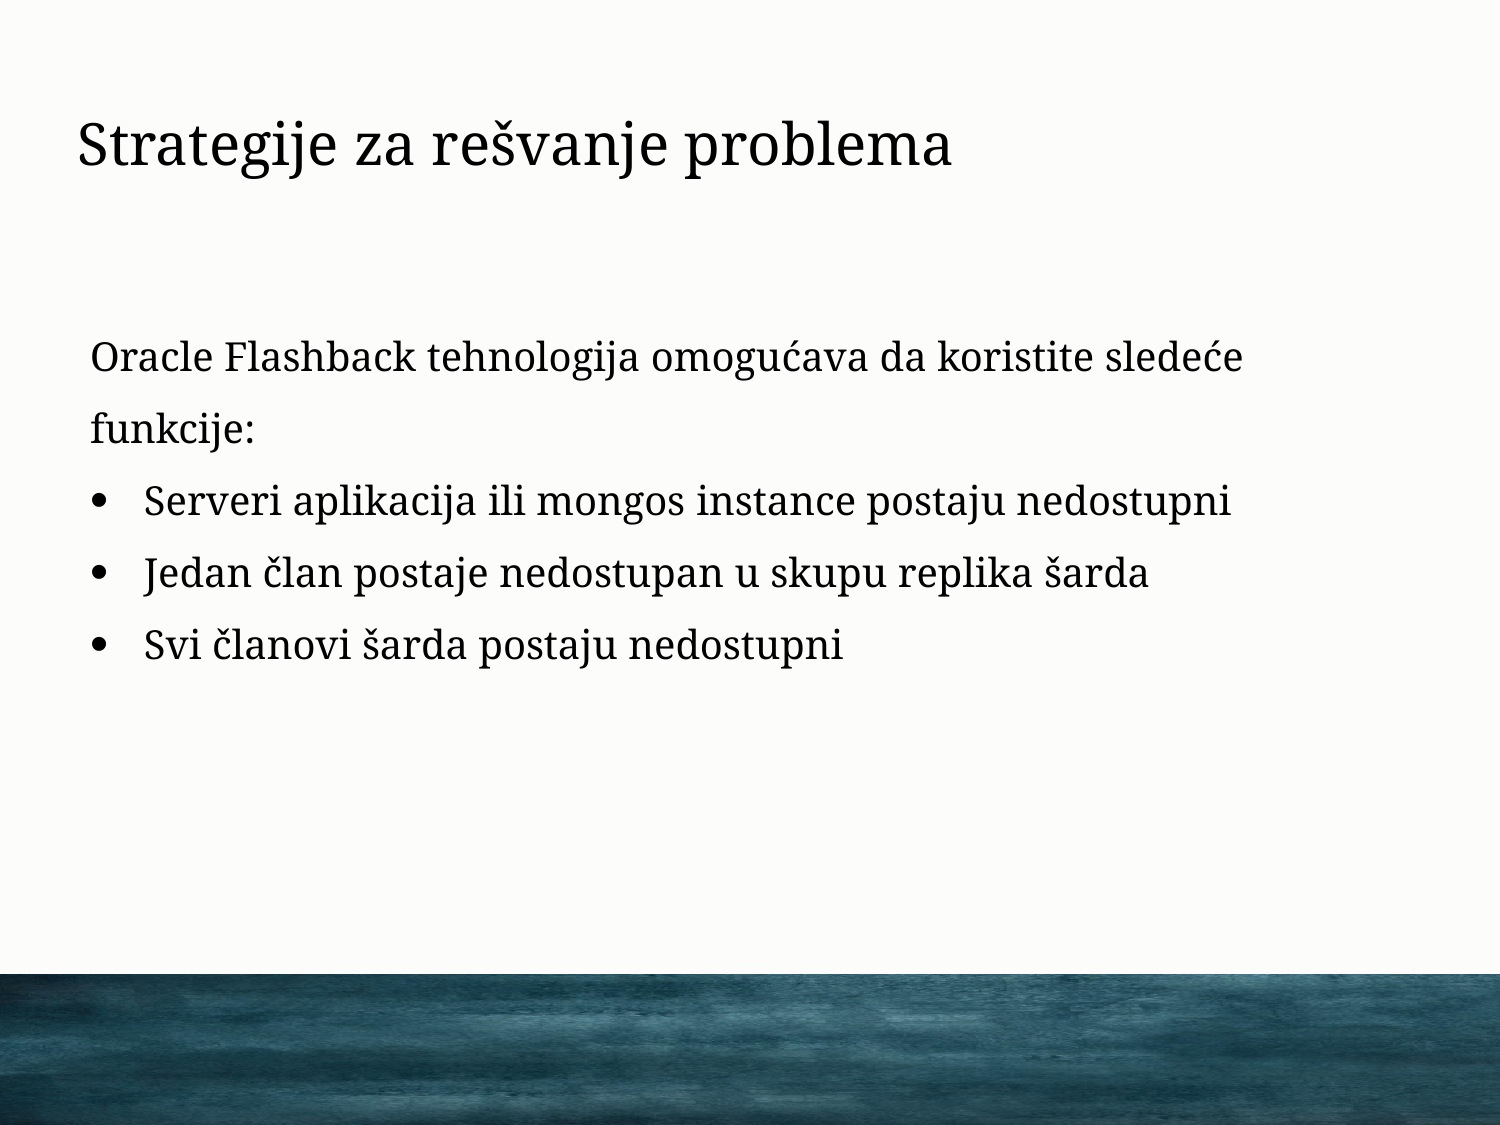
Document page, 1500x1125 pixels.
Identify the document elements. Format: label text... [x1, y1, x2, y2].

list Oracle Flashback tehnologija omogućava da koristite sledeće funkcije: Serveri aplikacija ili mongos instance postaju nedostupni Jedan član postaje nedostupan u skupu replika šarda Svi članovi šarda postaju nedostupni [75, 299, 1425, 675]
title Strategije za rešvanje problema [62, 99, 1413, 250]
picture [0, 974, 1500, 1125]
